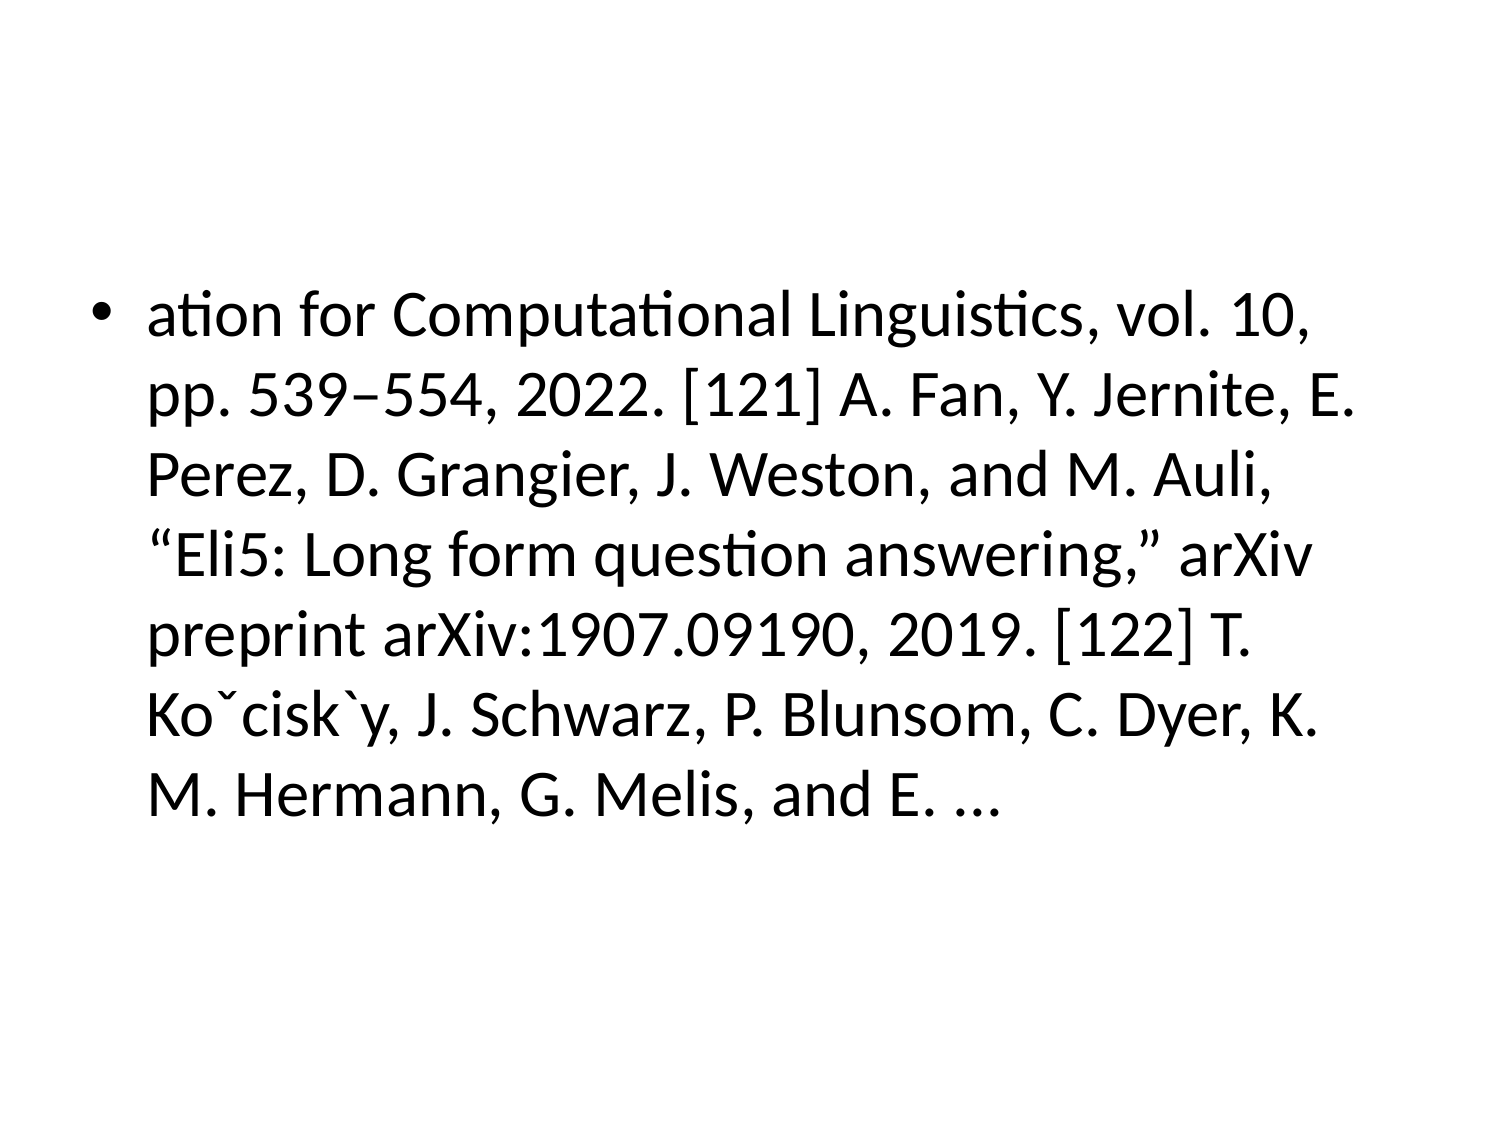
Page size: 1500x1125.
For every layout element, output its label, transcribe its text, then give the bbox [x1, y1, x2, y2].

list ation for Computational Linguistics, vol. 10, pp. 539–554, 2022. [121] A. Fan, Y. Jernite, E. Perez, D. Grangier, J. Weston, and M. Auli, “Eli5: Long form question answering,” arXiv preprint arXiv:1907.09190, 2019. [122] T. Koˇcisk`y, J. Schwarz, P. Blunsom, C. Dyer, K. M. Hermann, G. Melis, and E. ... [75, 262, 1425, 1005]
